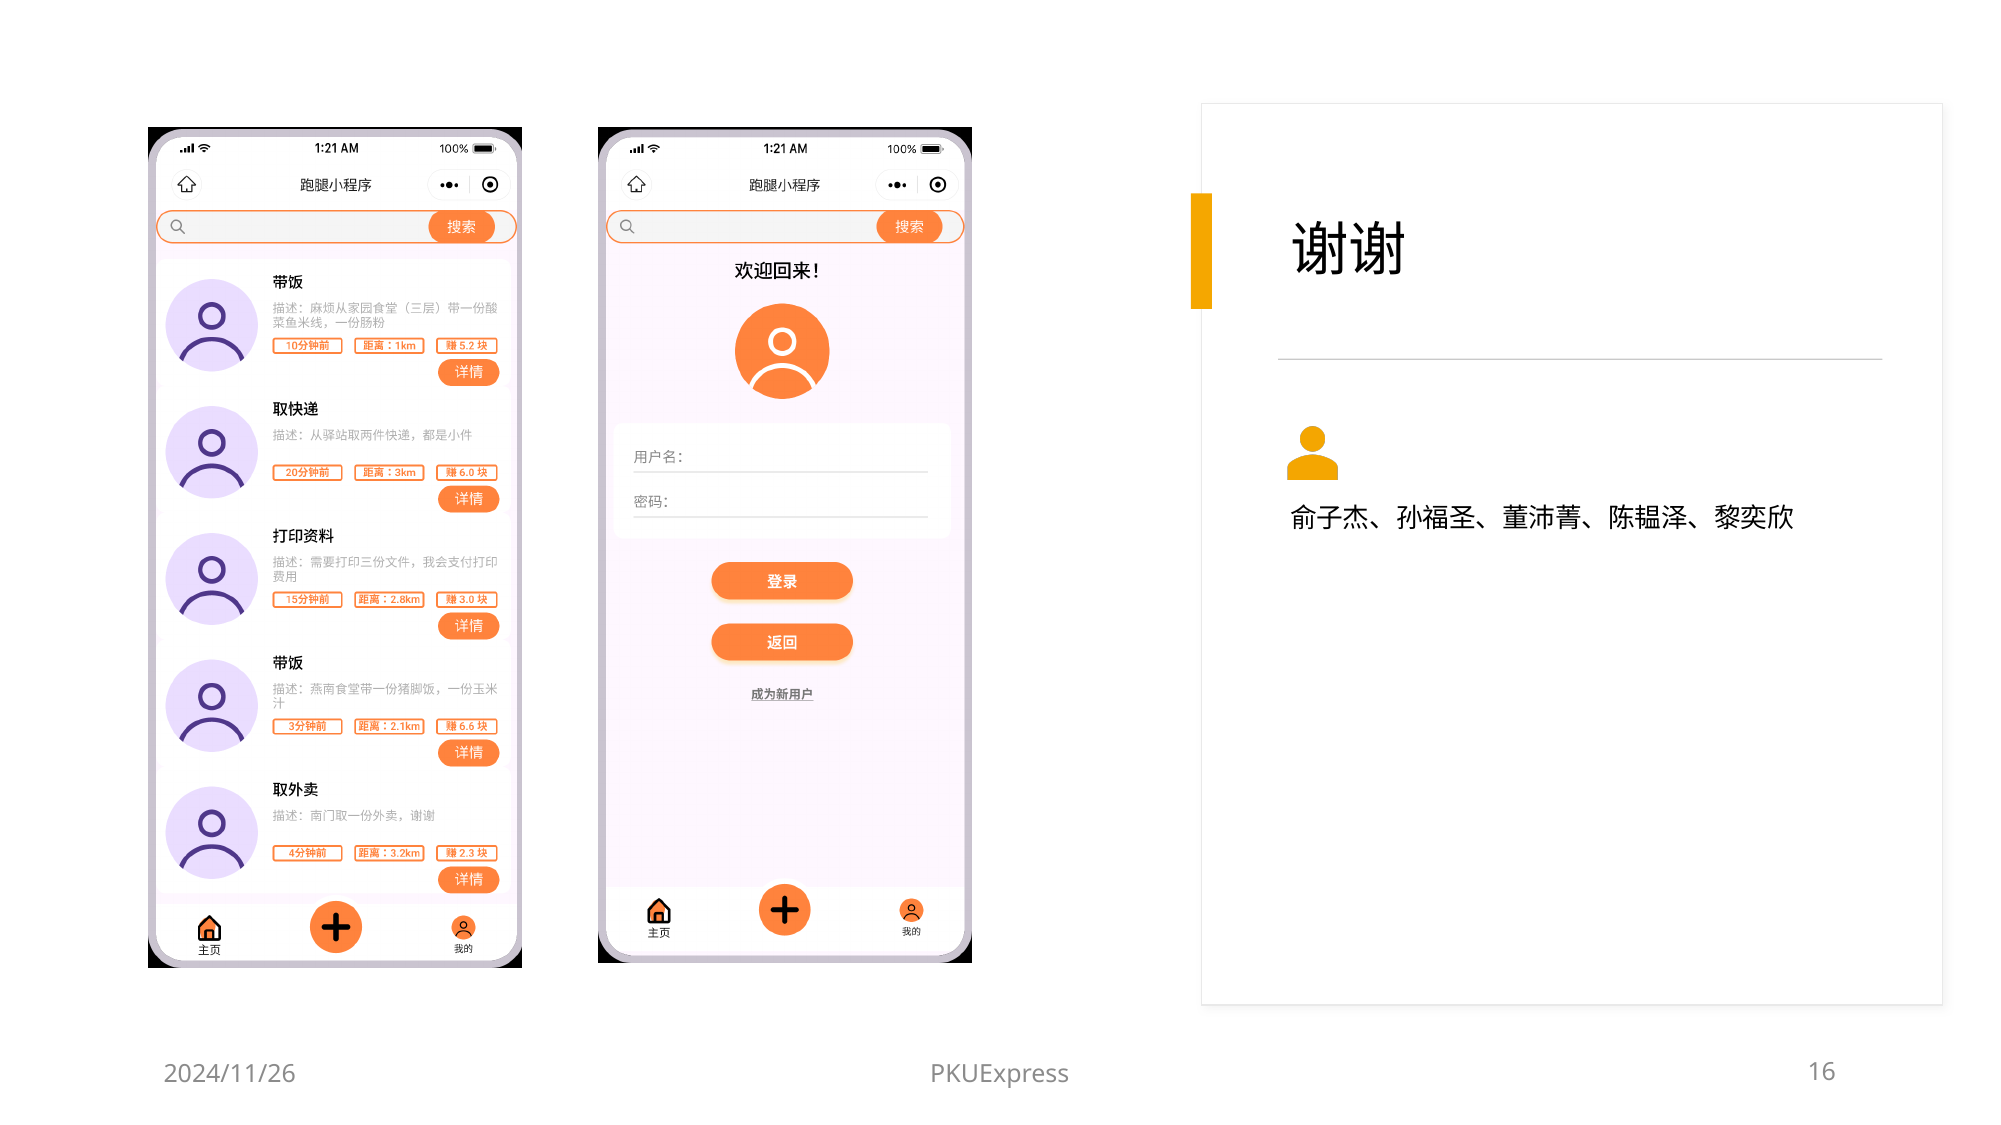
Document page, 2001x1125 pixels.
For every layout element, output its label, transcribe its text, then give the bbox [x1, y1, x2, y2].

list 俞子杰、孙福圣、董沛菁、陈韫泽、黎奕欣 [1275, 490, 1886, 563]
title 谢谢 [1275, 160, 1886, 342]
footer PKUExpress [662, 1042, 1338, 1103]
picture [148, 127, 522, 968]
picture [1274, 415, 1350, 491]
picture [598, 127, 972, 963]
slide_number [148, 1042, 599, 1103]
slide_number 16 [1401, 1042, 1851, 1103]
